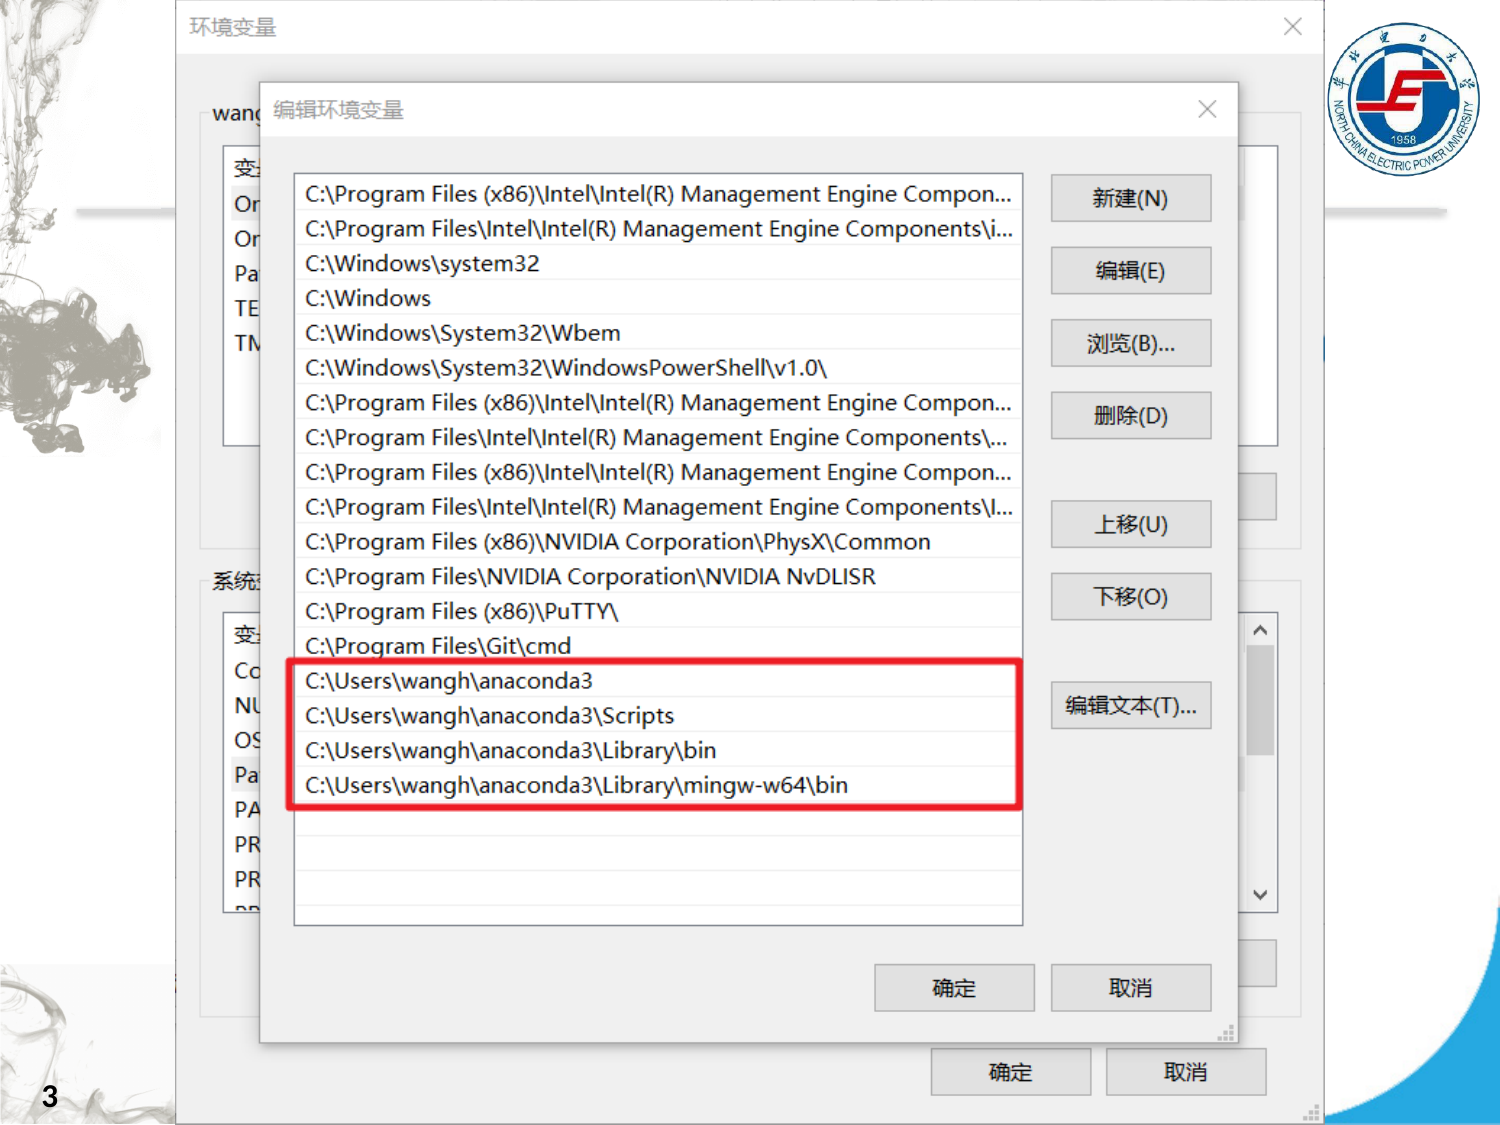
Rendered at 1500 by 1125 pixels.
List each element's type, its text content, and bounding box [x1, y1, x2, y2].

picture [5, 0, 1500, 1125]
slide_number 3 [5, 1063, 74, 1124]
